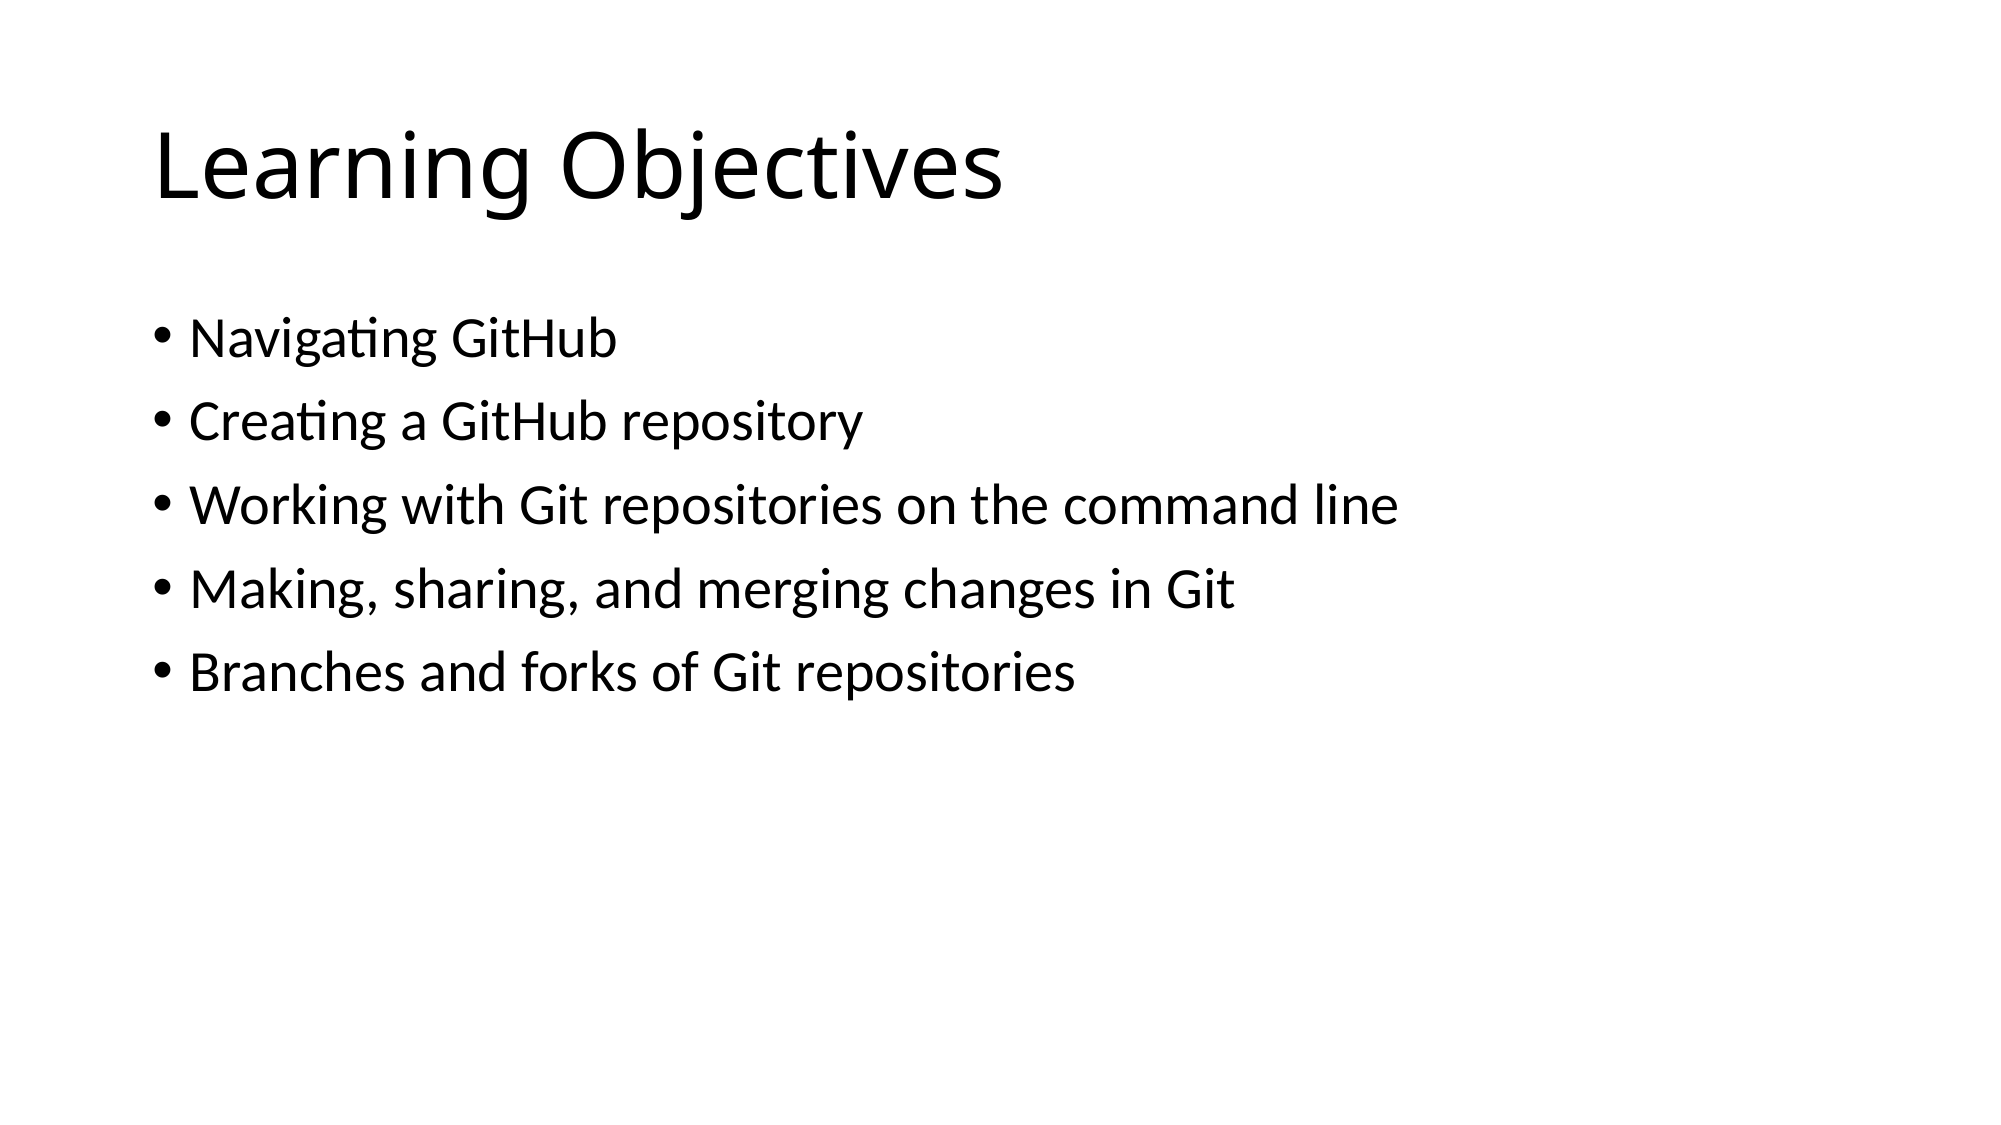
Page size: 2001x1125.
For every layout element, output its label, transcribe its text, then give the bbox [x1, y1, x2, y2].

list Navigating GitHub Creating a GitHub repository Working with Git repositories on the command line Making, sharing, and merging changes in Git Branches and forks of Git repositories [137, 299, 1863, 1014]
title Learning Objectives [137, 59, 1863, 278]
